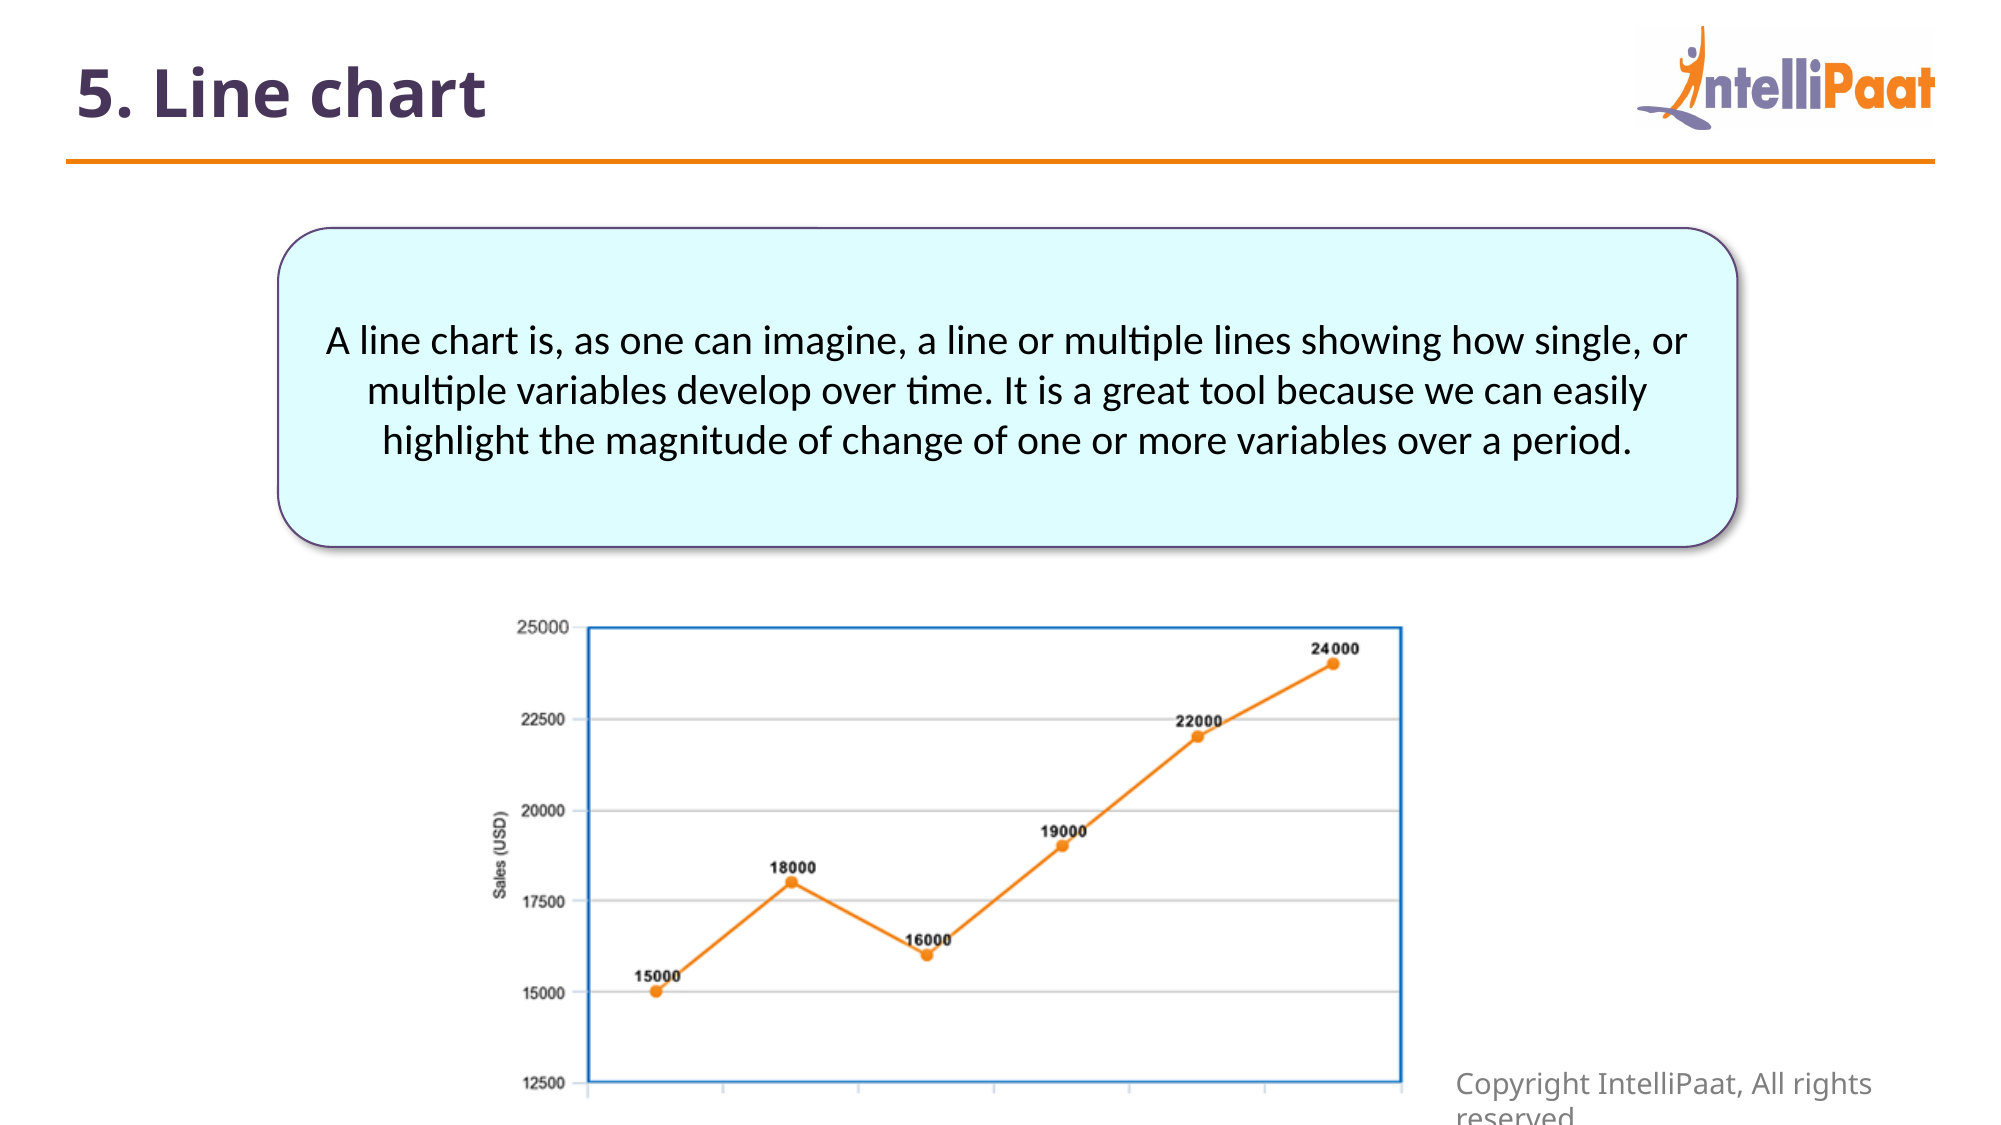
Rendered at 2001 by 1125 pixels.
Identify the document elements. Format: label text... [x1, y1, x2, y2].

text_box 5. Line chart [76, 27, 1497, 154]
text_box A line chart is, as one can imagine, a line or multiple lines showing how single, or multiple variables develop over time. It is a great tool because we can easily highlight the magnitude of change of one or more variables over a period. [278, 228, 1738, 547]
text_box [39, 33, 1461, 160]
picture [473, 600, 1417, 1125]
picture [1637, 26, 1935, 130]
